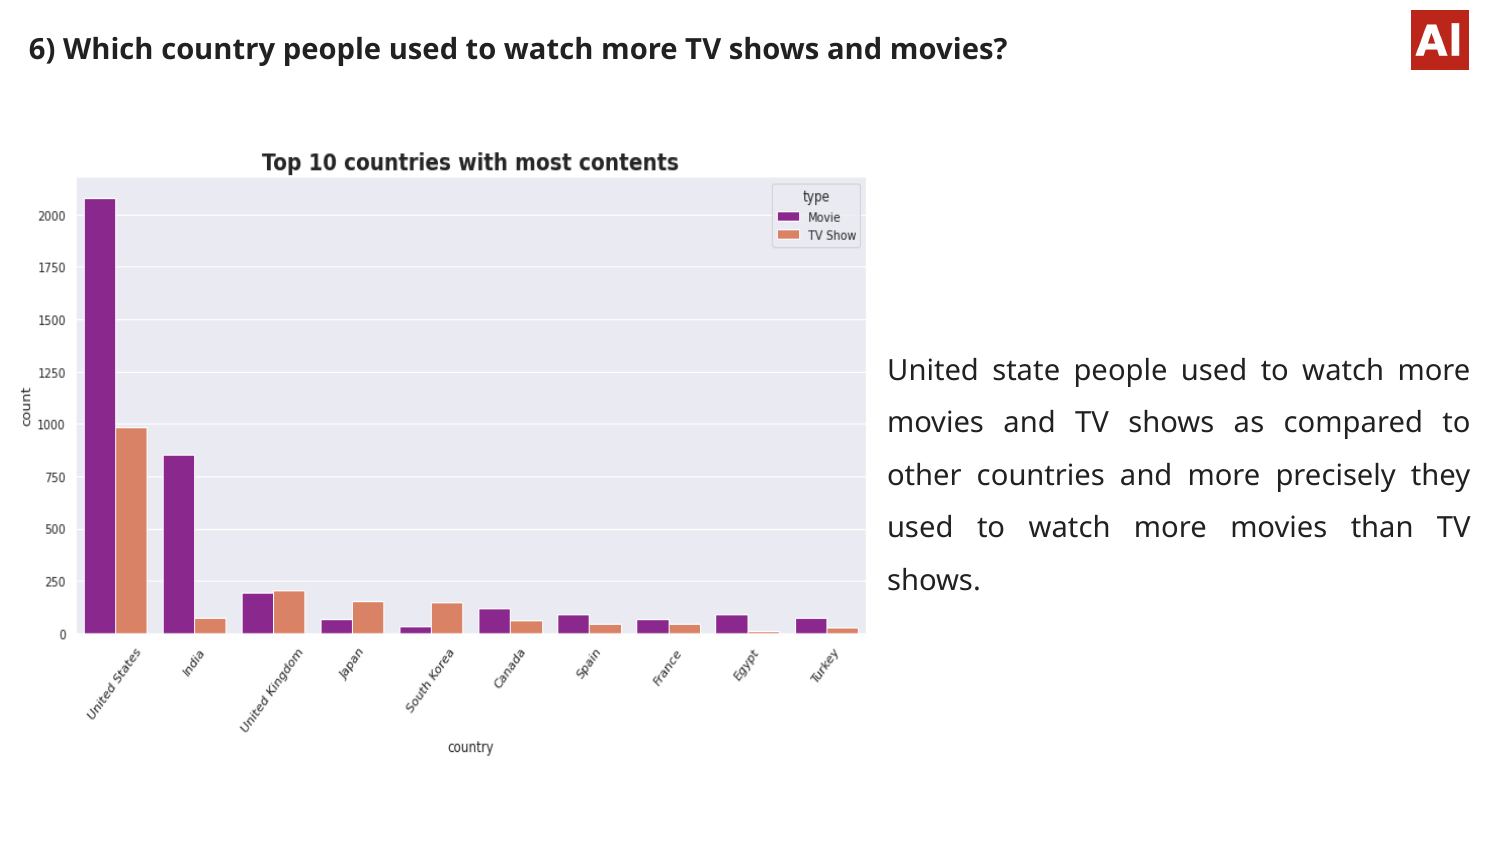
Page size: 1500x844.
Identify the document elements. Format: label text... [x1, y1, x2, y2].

text_box 6) Which country people used to watch more TV shows and movies? [13, 23, 1127, 73]
picture [13, 144, 873, 763]
text_box United state people used to watch more movies and TV shows as compared to other countries and more precisely they used to watch more movies than TV shows. [876, 326, 1486, 604]
picture [1411, 10, 1469, 70]
